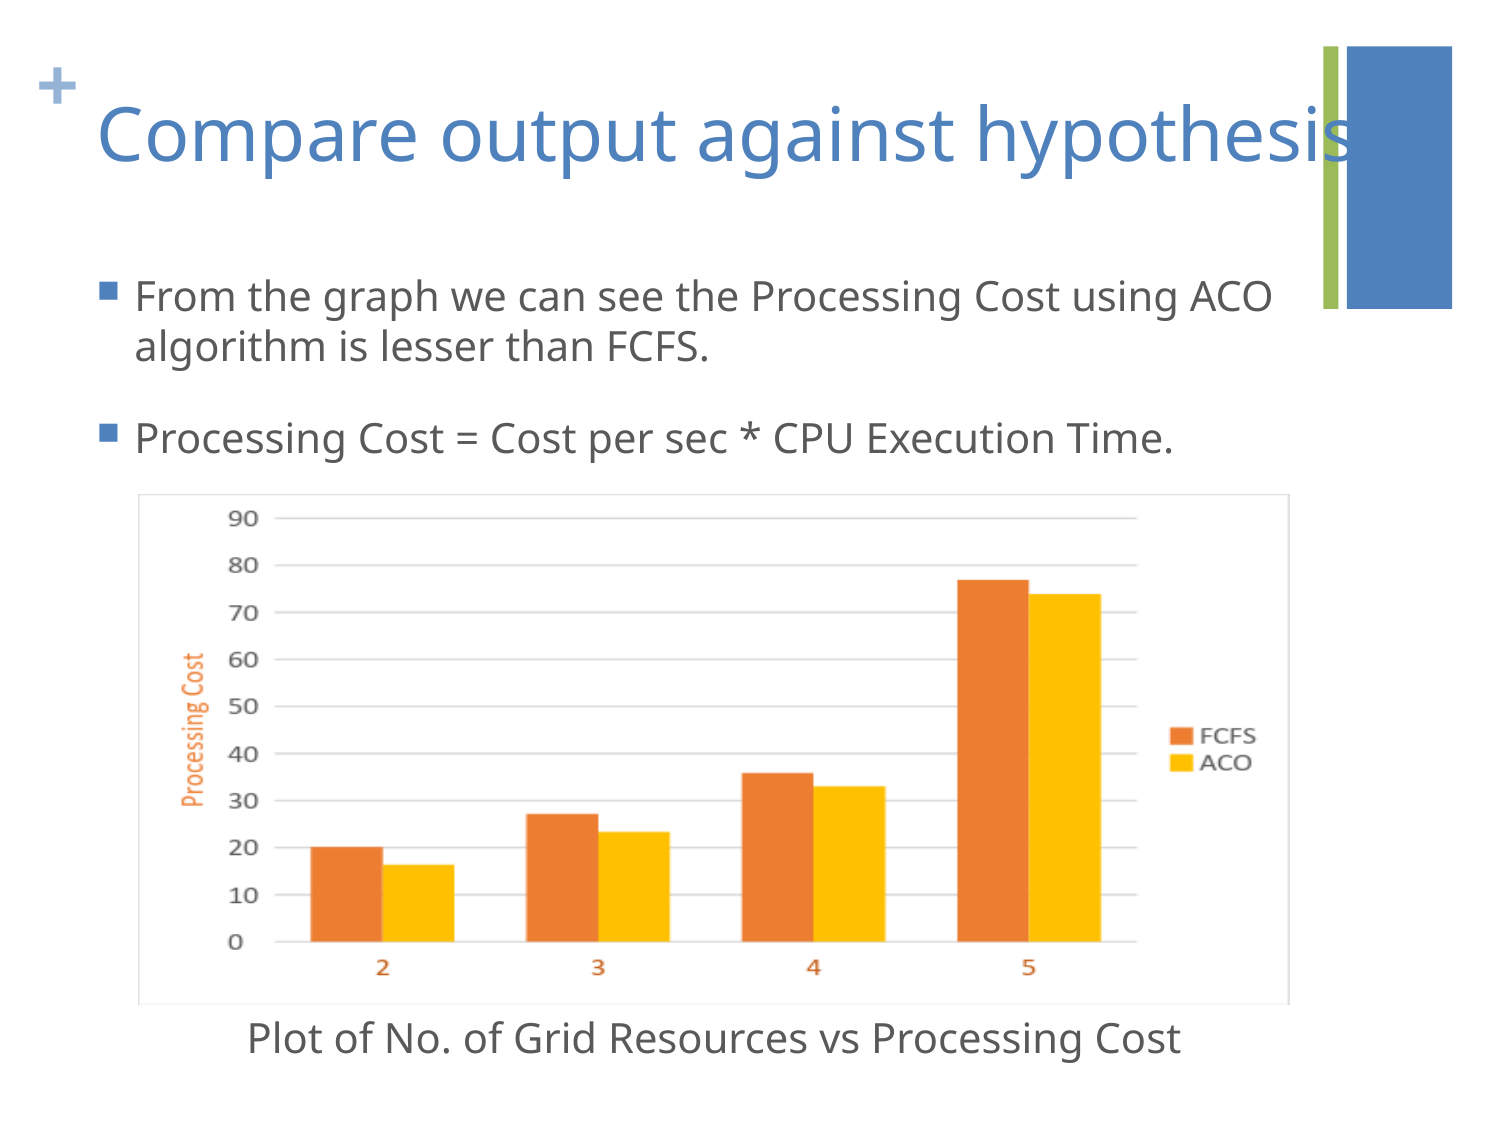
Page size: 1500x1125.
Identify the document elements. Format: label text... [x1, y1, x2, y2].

list From the graph we can see the Processing Cost using ACO algorithm is lesser than FCFS. Processing Cost = Cost per sec * CPU Execution Time. [81, 262, 1322, 1005]
title Compare output against hypothesis [81, 79, 1429, 263]
text_box Plot of No. of Grid Resources vs Processing Cost [138, 1015, 1290, 1070]
picture [137, 493, 1291, 1006]
